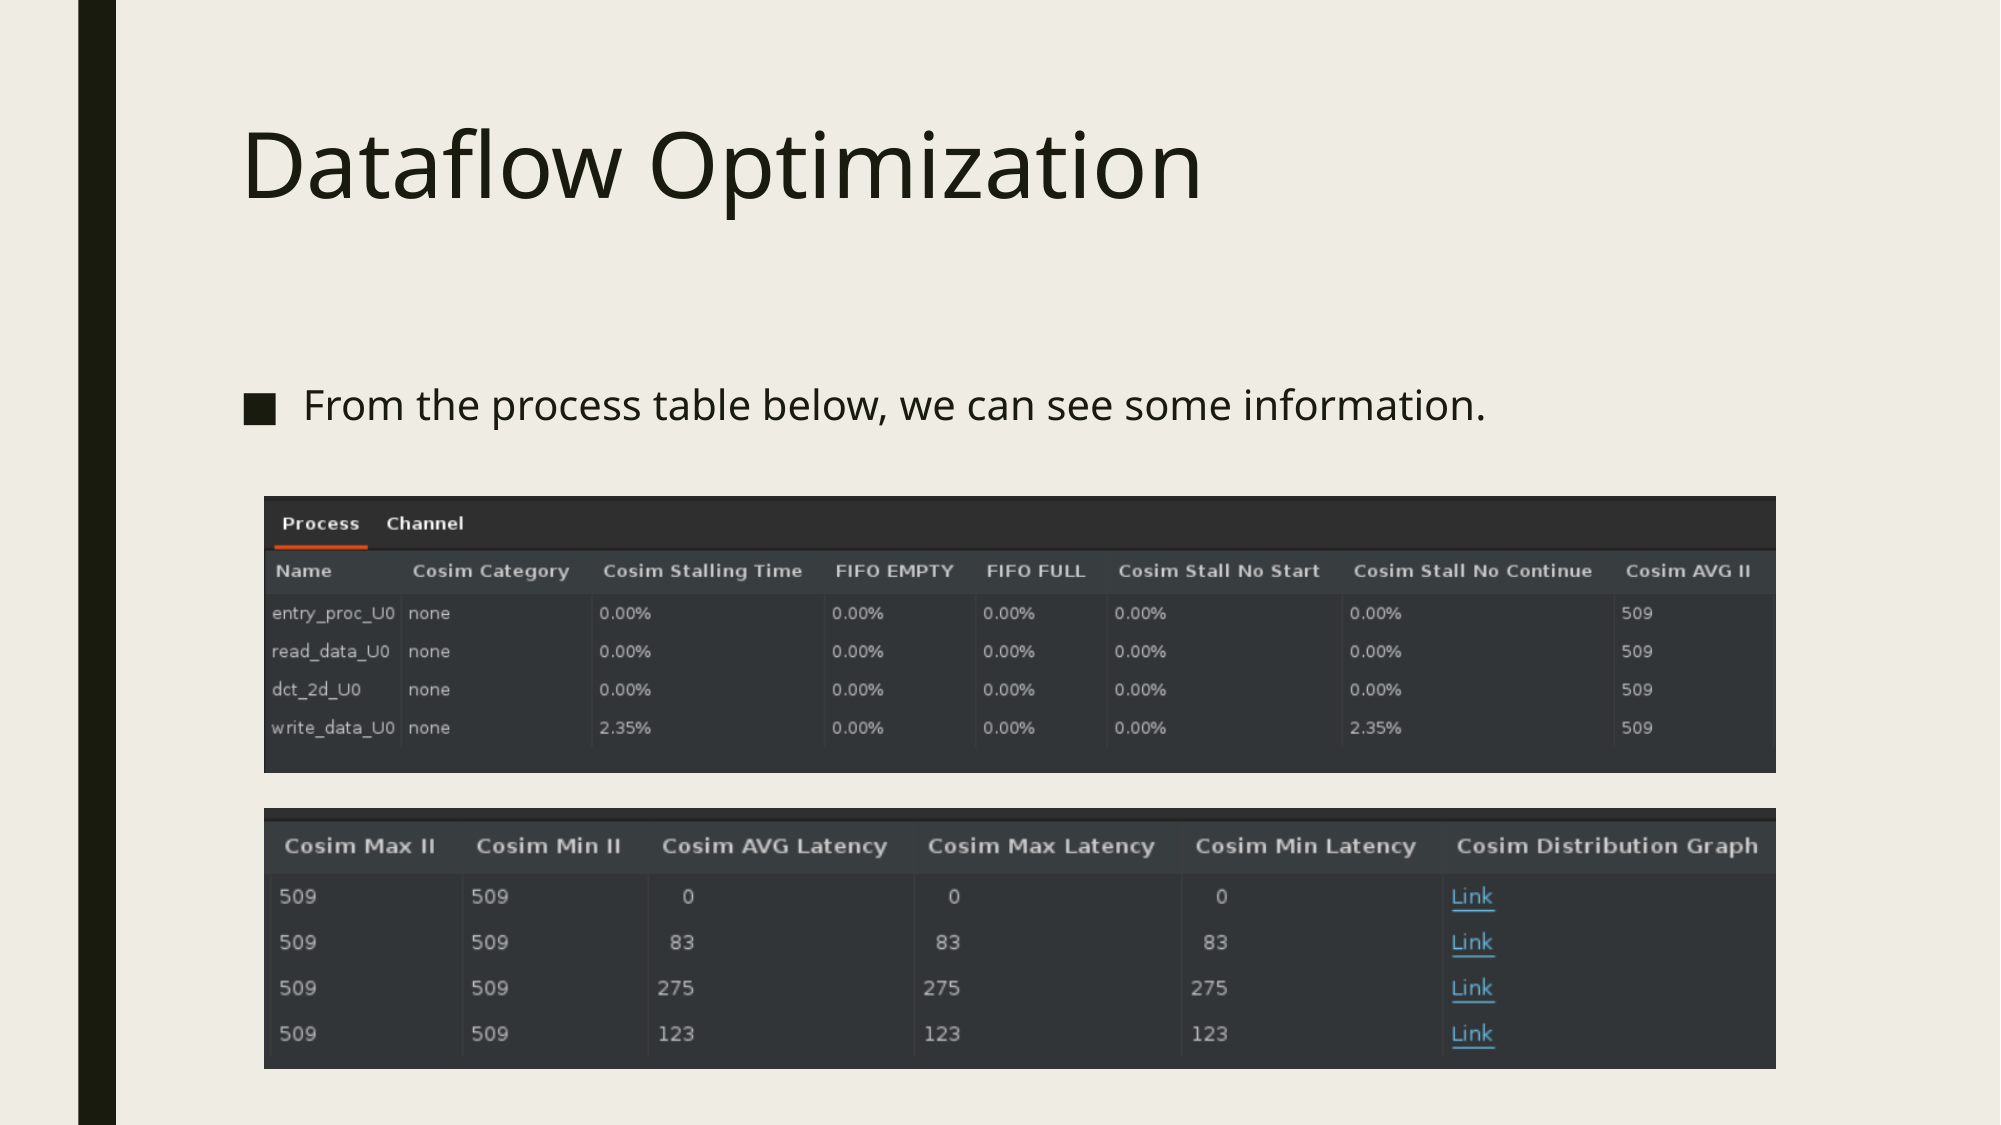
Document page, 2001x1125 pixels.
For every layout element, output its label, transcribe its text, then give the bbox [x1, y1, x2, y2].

list From the process table below, we can see some information. [225, 375, 1620, 441]
picture [264, 808, 1776, 1069]
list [264, 496, 1776, 773]
title Dataflow Optimization [225, 112, 1800, 357]
